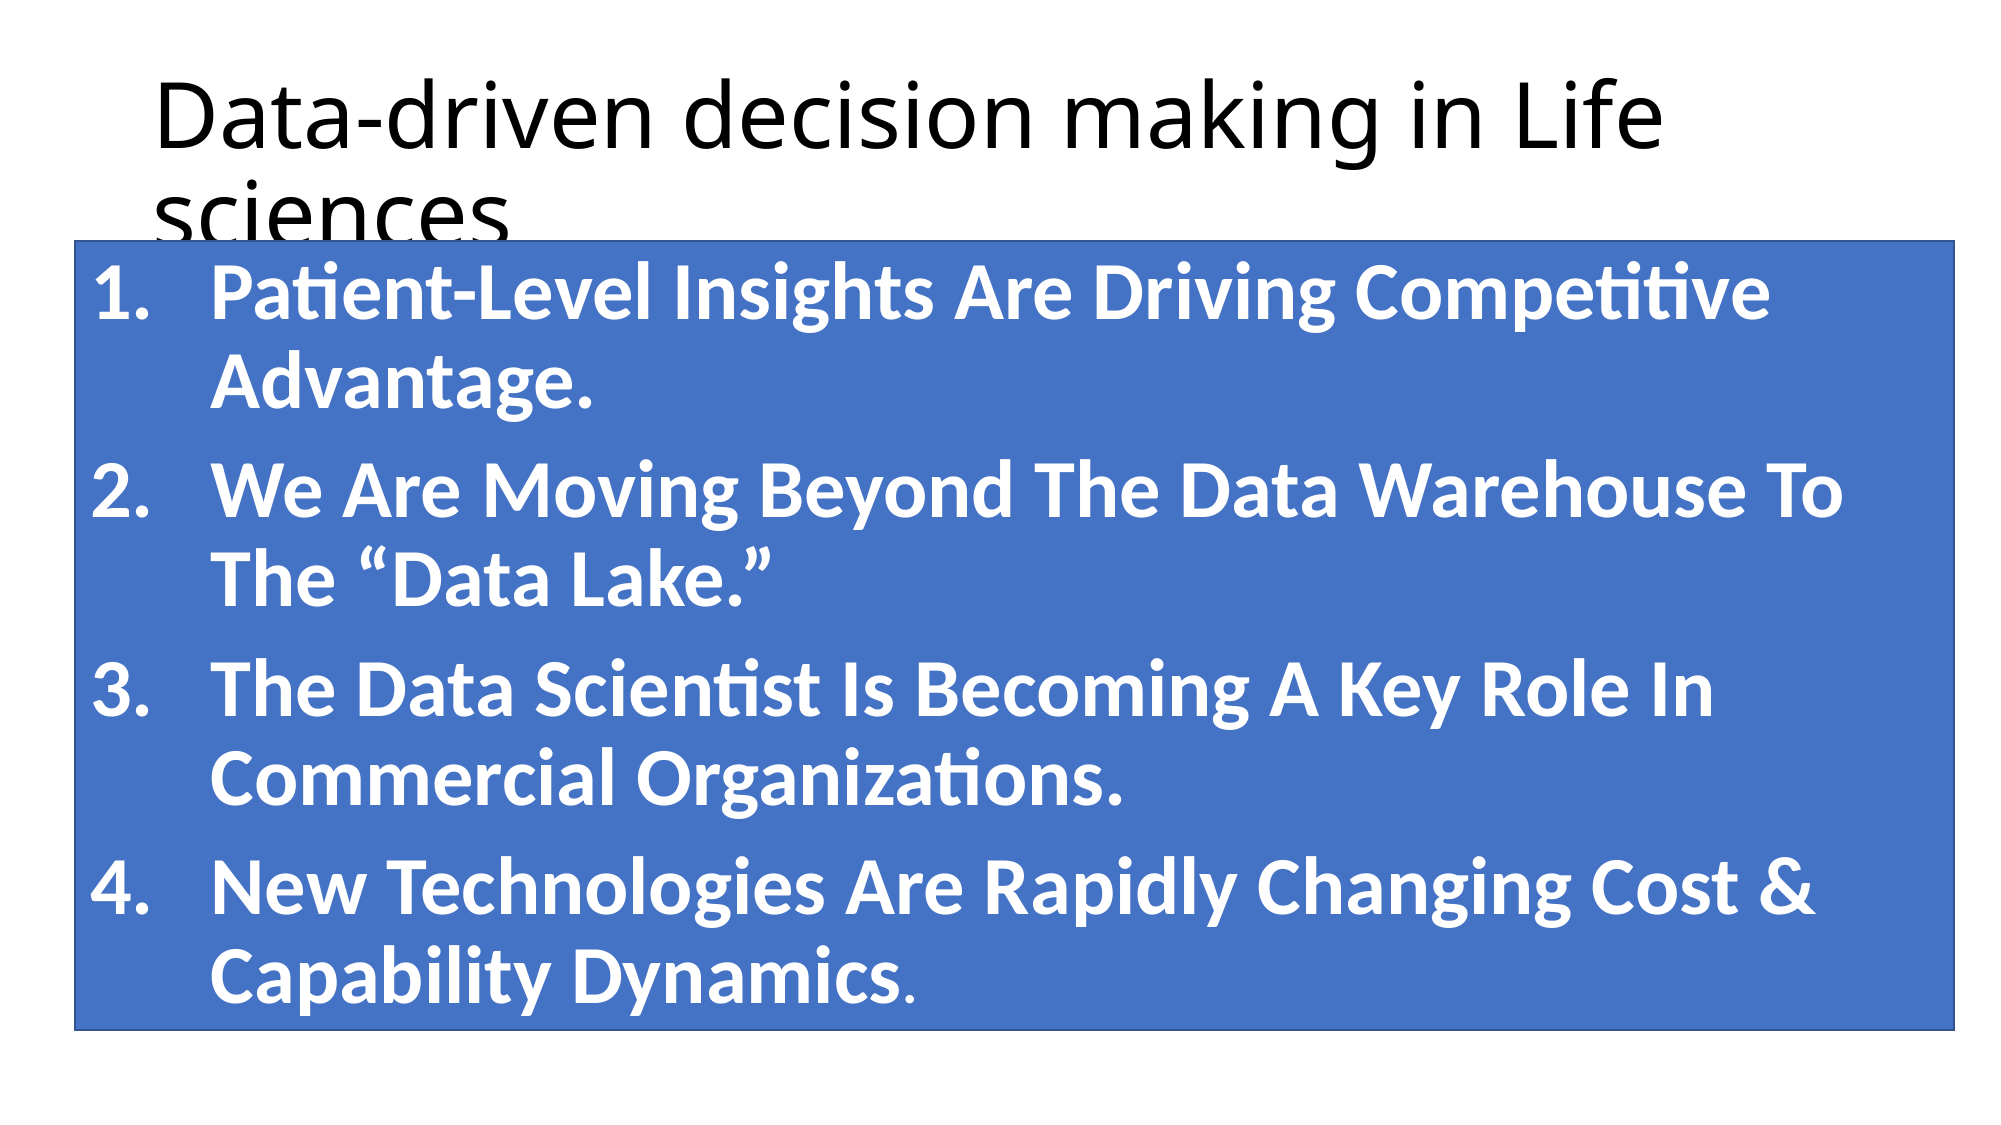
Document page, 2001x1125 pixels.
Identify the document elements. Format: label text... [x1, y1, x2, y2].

list Patient-Level Insights Are Driving Competitive Advantage. We Are Moving Beyond The Data Warehouse To The “Data Lake.” The Data Scientist Is Becoming A Key Role In Commercial Organizations. New Technologies Are Rapidly Changing Cost & Capability Dynamics. [74, 240, 1955, 1031]
title Data-driven decision making in Life sciences [137, 59, 1863, 240]
